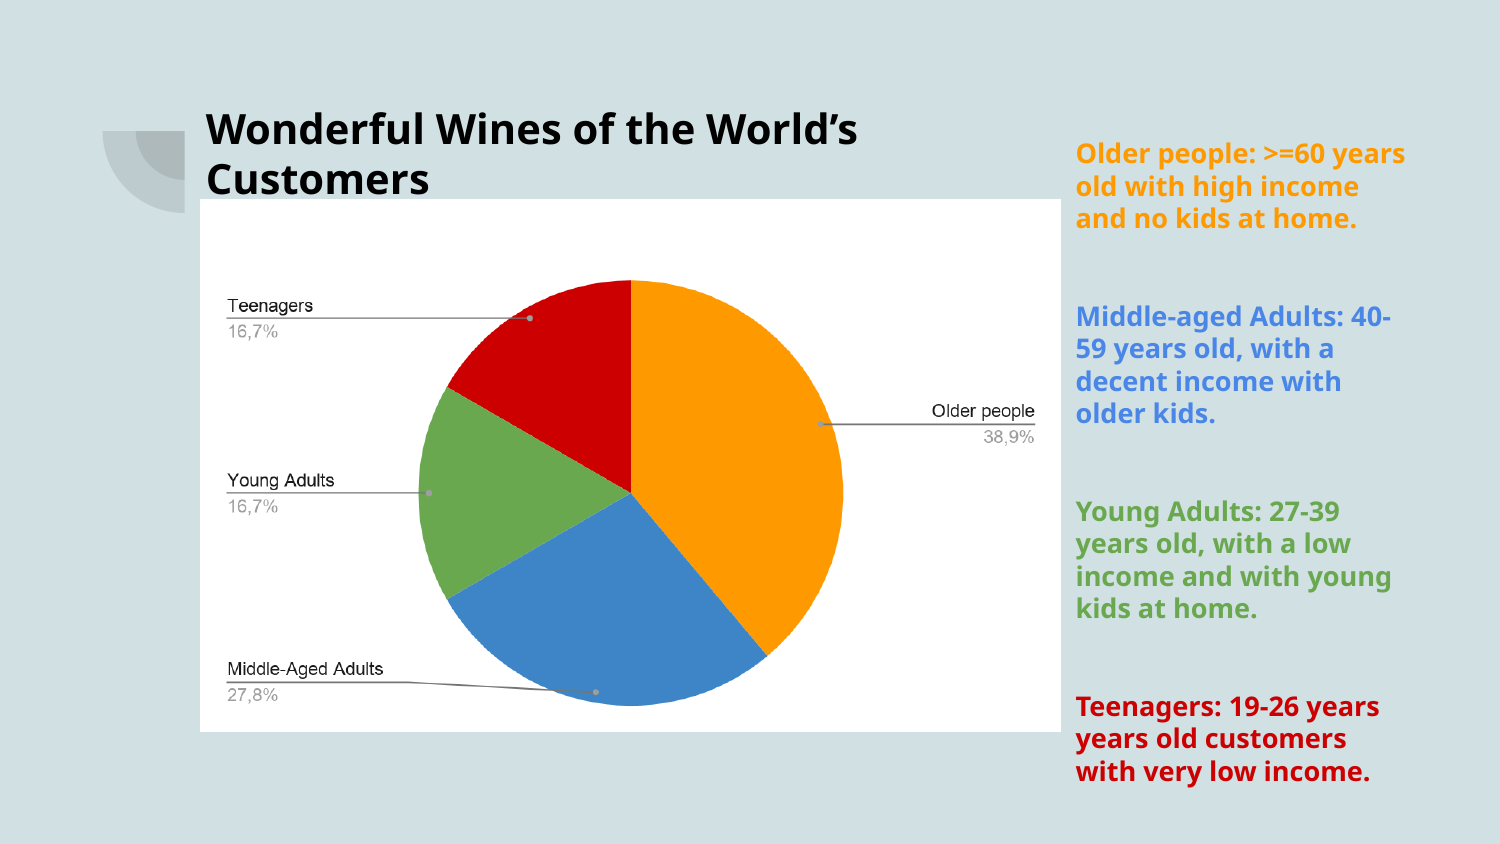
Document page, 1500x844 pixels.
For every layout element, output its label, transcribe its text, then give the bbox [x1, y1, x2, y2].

text_box Older people: >=60 years old with high income and no kids at home. Middle-aged Adults: 40-59 years old, with a decent income with older kids. Young Adults: 27-39 years old, with a low income and with young kids at home. Teenagers: 19-26 years years old customers with very low income. [1060, 121, 1427, 802]
text_box Wonderful Wines of the World’s Customers [190, 87, 1051, 218]
picture [200, 198, 1061, 732]
